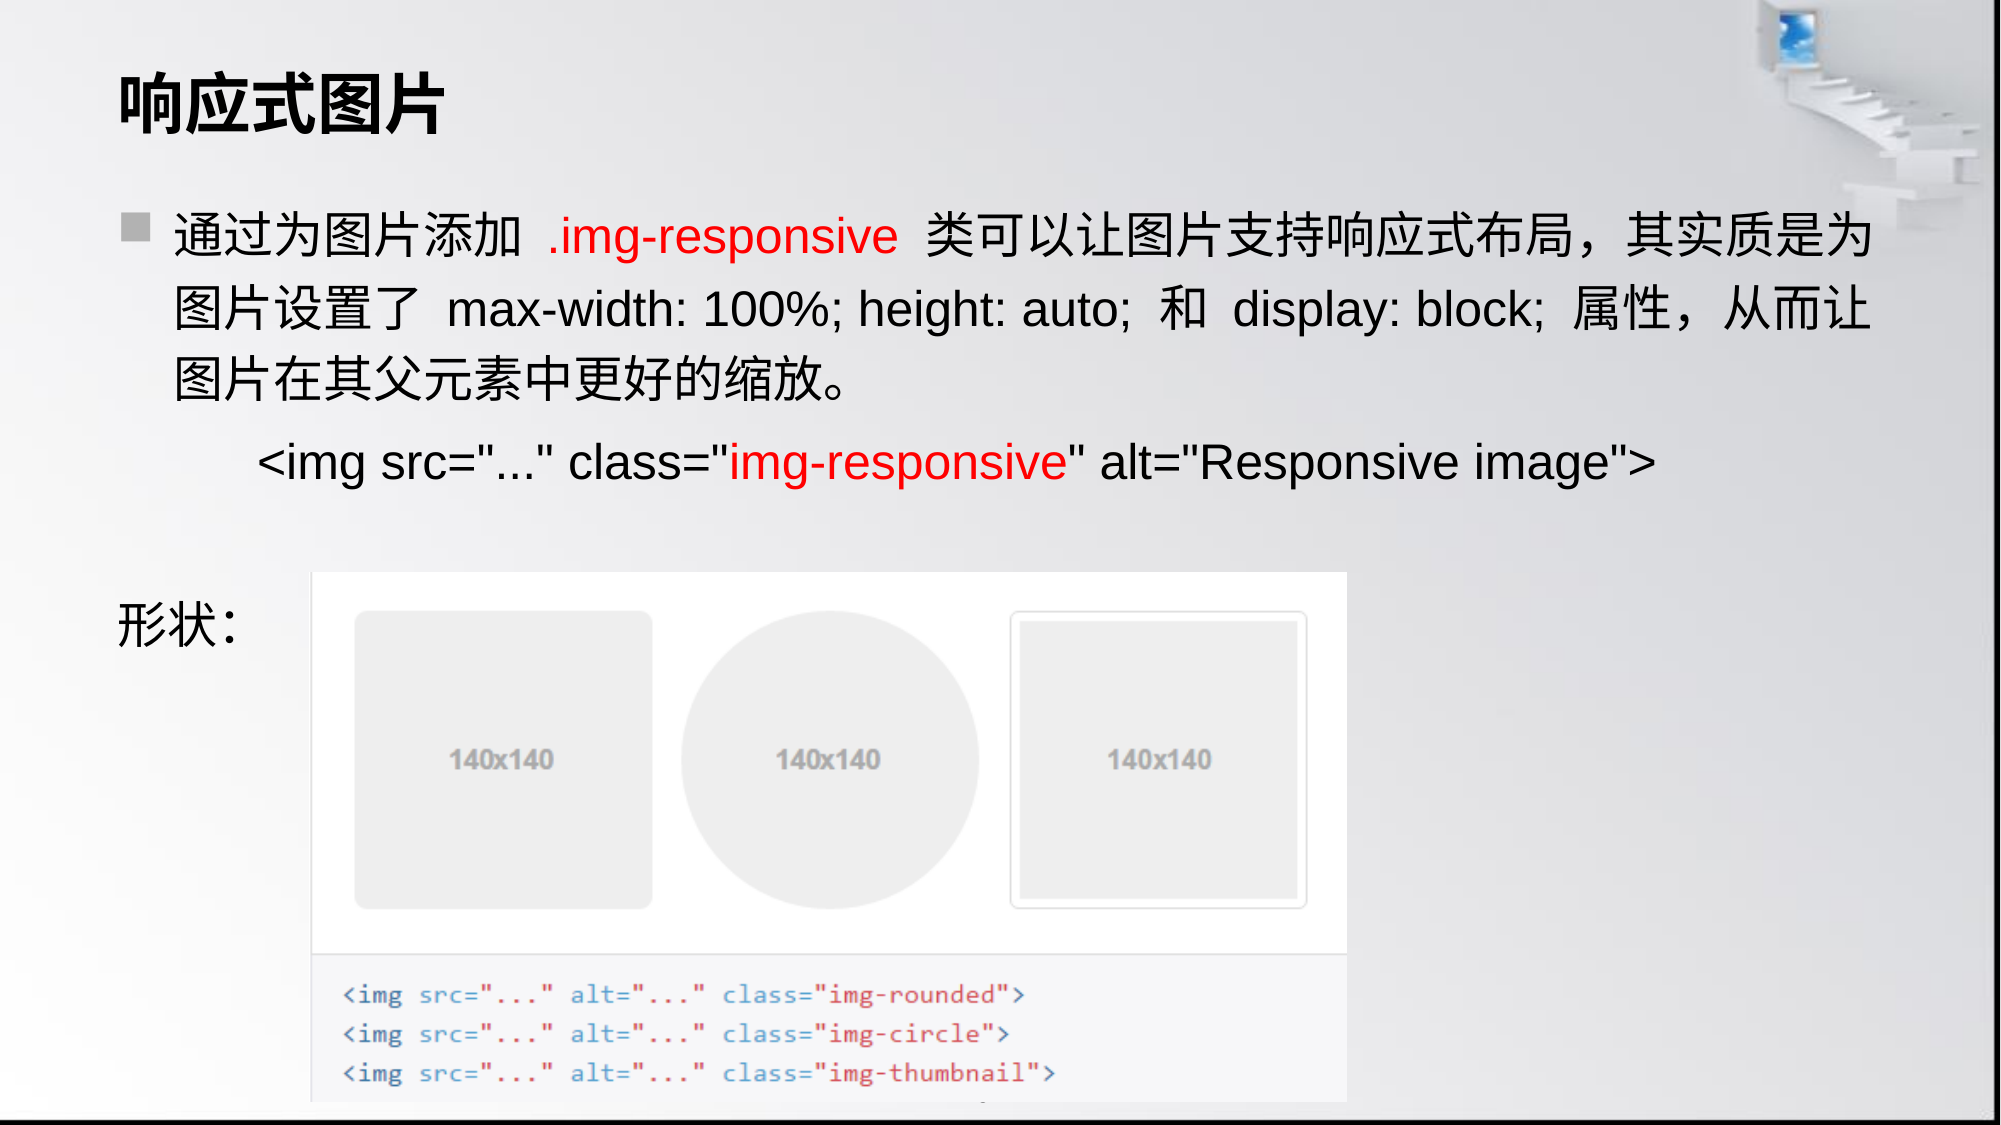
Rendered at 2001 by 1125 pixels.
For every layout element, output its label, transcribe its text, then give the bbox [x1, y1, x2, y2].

list 通过为图片添加 .img-responsive 类可以让图片支持响应式布局，其实质是为图片设置了 max-width: 100%; height: auto; 和 display: block; 属性，从而让图片在其父元素中更好的缩放。 <img src="..." class="img-responsive" alt="Responsive image"> 形状： [102, 184, 1898, 1036]
title 响应式图片 [102, 30, 1899, 174]
picture [0, 0, 2001, 1125]
